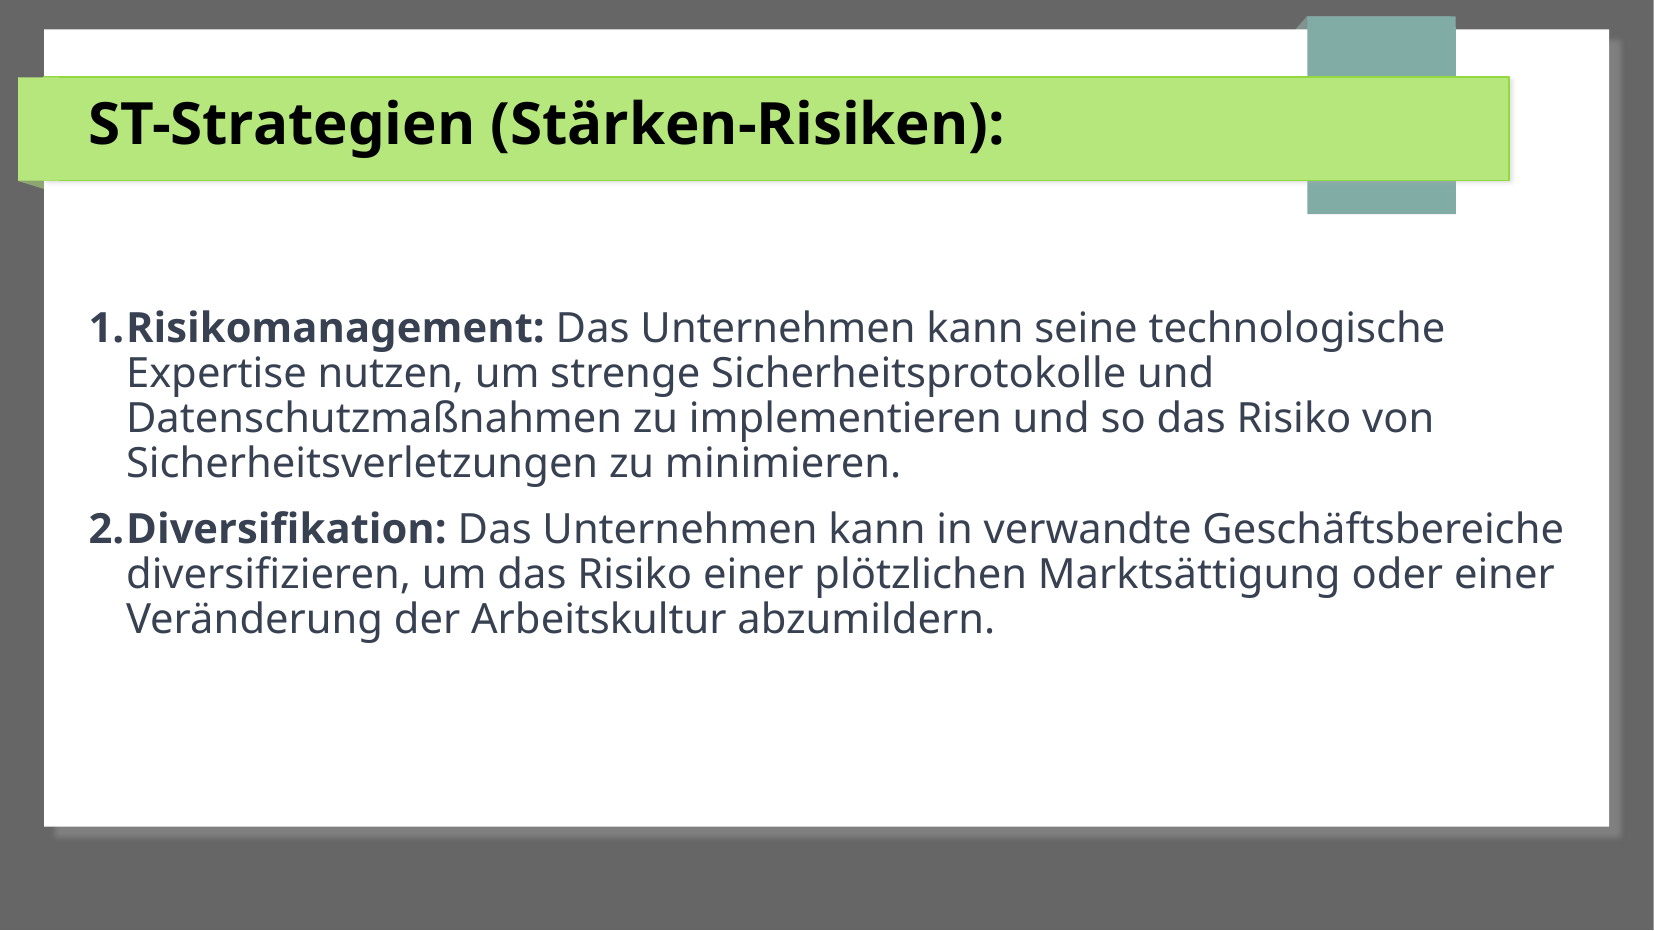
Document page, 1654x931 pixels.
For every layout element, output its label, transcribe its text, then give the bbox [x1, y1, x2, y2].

title ST-Strategien (Stärken-Risiken): [88, 73, 1506, 178]
subtitle Risikomanagement: Das Unternehmen kann seine technologische Expertise nutzen, um strenge Sicherheitsprotokolle und Datenschutzmaßnahmen zu implementieren und so das Risiko von Sicherheitsverletzungen zu minimieren. Diversifikation: Das Unternehmen kann in verwandte Geschäftsbereiche diversifizieren, um das Risiko einer plötzlichen Marktsättigung oder einer Veränderung der Arbeitskultur abzumildern. [88, 221, 1565, 812]
